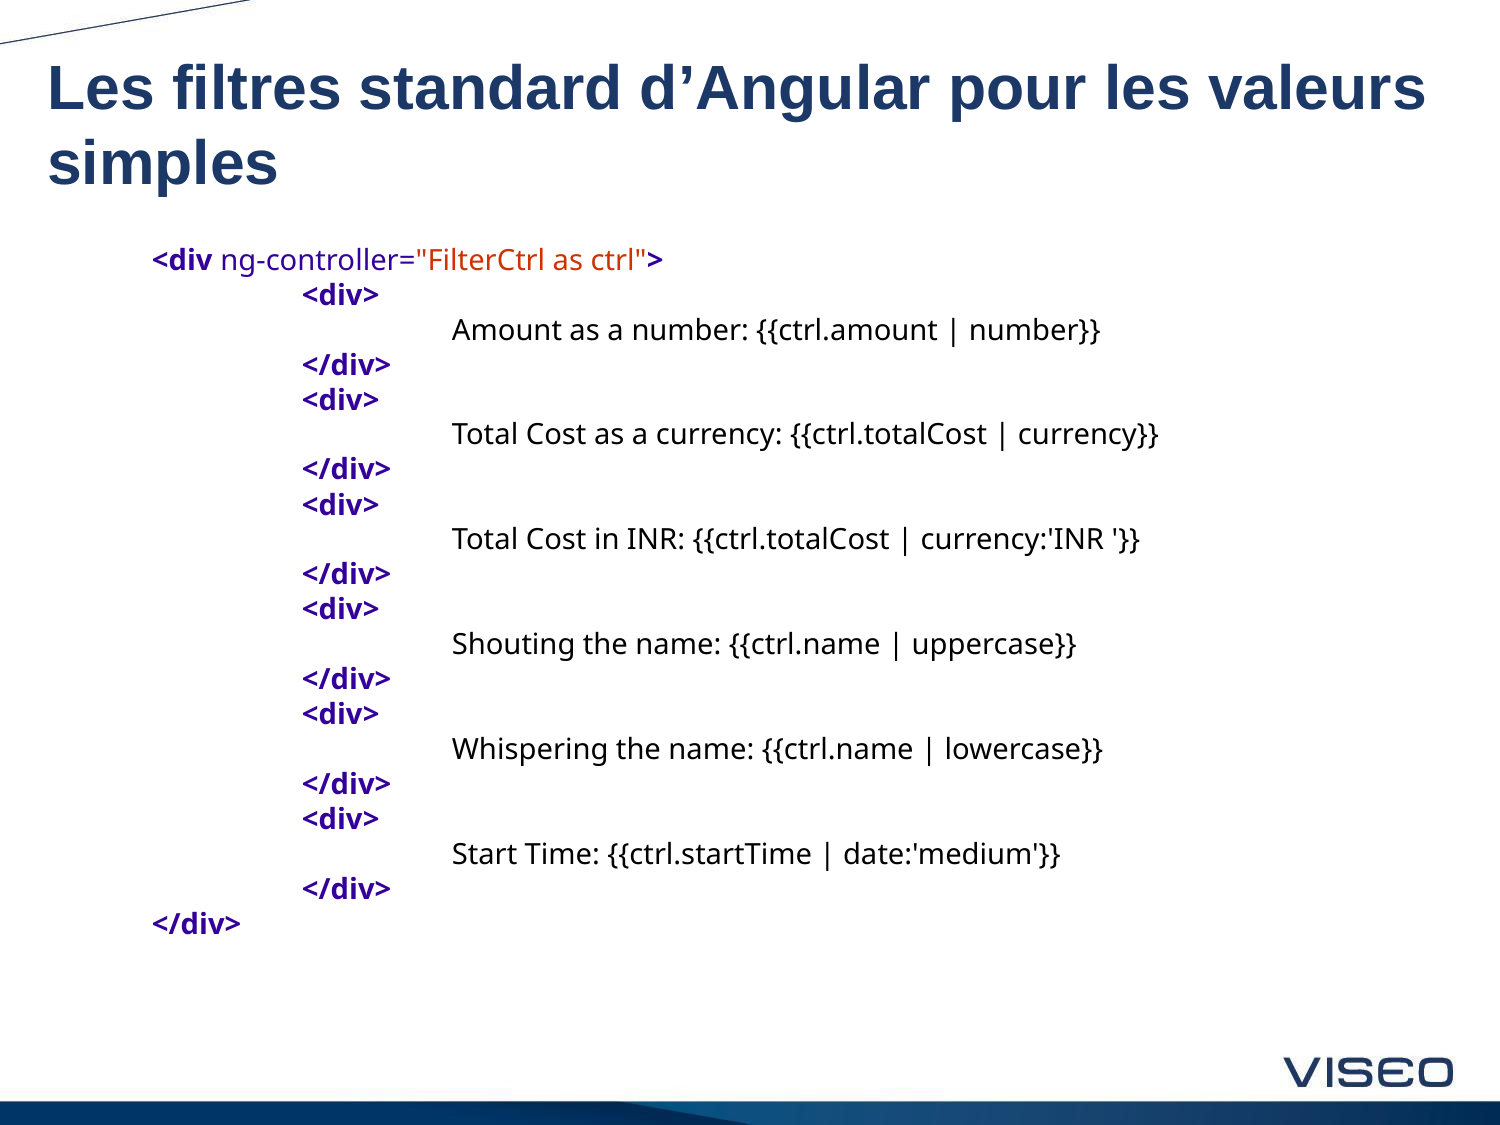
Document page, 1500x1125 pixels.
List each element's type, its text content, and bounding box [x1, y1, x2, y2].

title Les filtres standard d’Angular pour les valeurs simples [47, 47, 1453, 188]
text_box <div ng-controller="FilterCtrl as ctrl"> <div> Amount as a number: {{ctrl.amount | number}} </div> <div> Total Cost as a currency: {{ctrl.totalCost | currency}} </div> <div> Total Cost in INR: {{ctrl.totalCost | currency:'INR '}} </div> <div> Shouting the name: {{ctrl.name | uppercase}} </div> <div> Whispering the name: {{ctrl.name | lowercase}} </div> <div> Start Time: {{ctrl.startTime | date:'medium'}} </div> </div> [137, 233, 1299, 948]
picture [0, 0, 1500, 1125]
